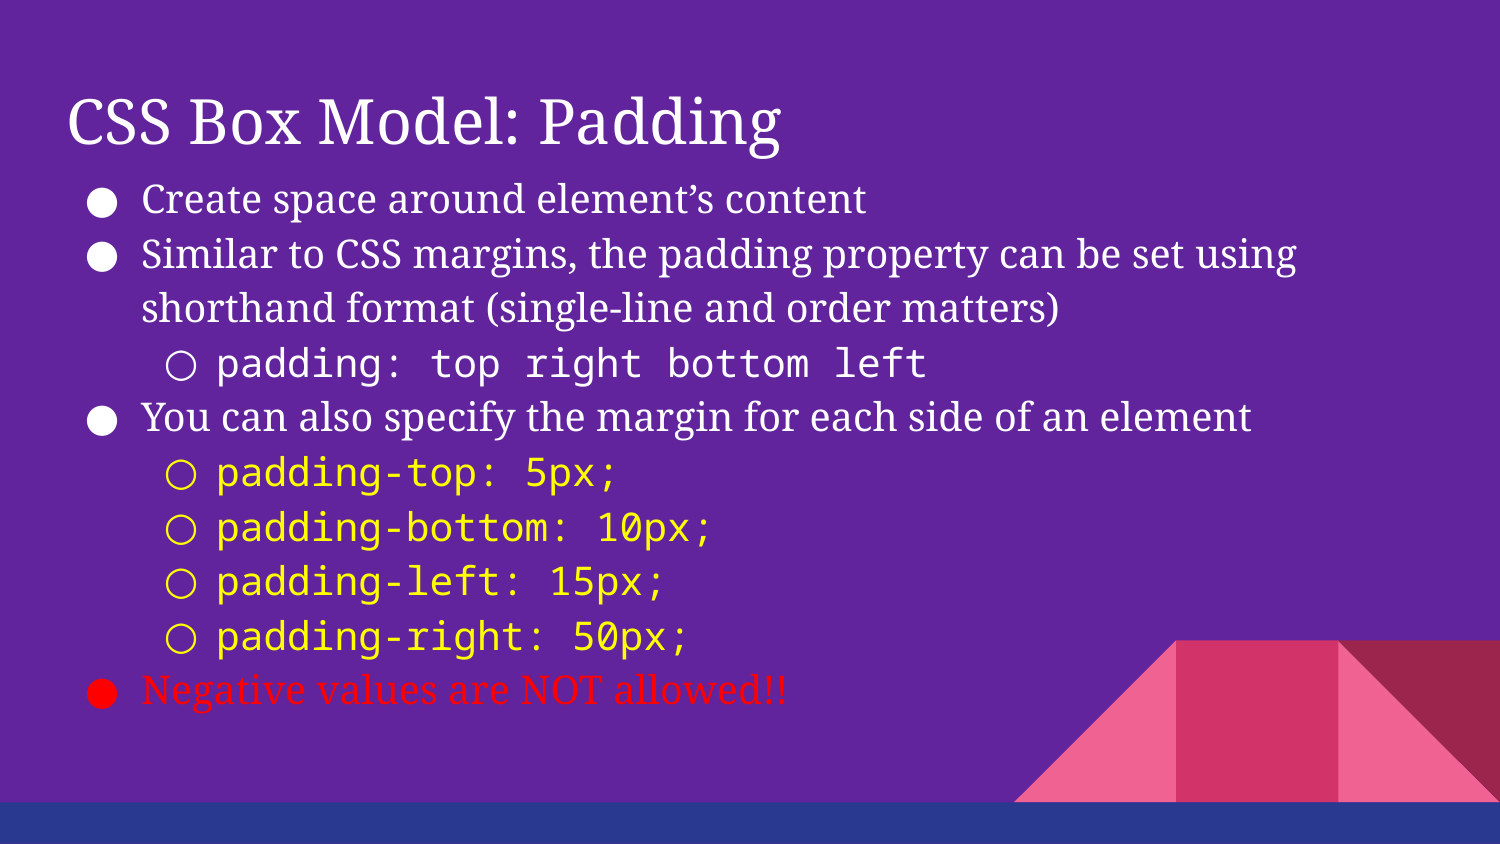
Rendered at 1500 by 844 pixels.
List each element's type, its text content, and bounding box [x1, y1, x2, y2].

title CSS Box Model: Padding [51, 67, 1449, 152]
list Create space around element’s content Similar to CSS margins, the padding property can be set using shorthand format (single-line and order matters) padding: top right bottom left You can also specify the margin for each side of an element padding-top: 5px; padding-bottom: 10px; padding-left: 15px; padding-right: 50px; Negative values are NOT allowed!! [51, 152, 1449, 744]
